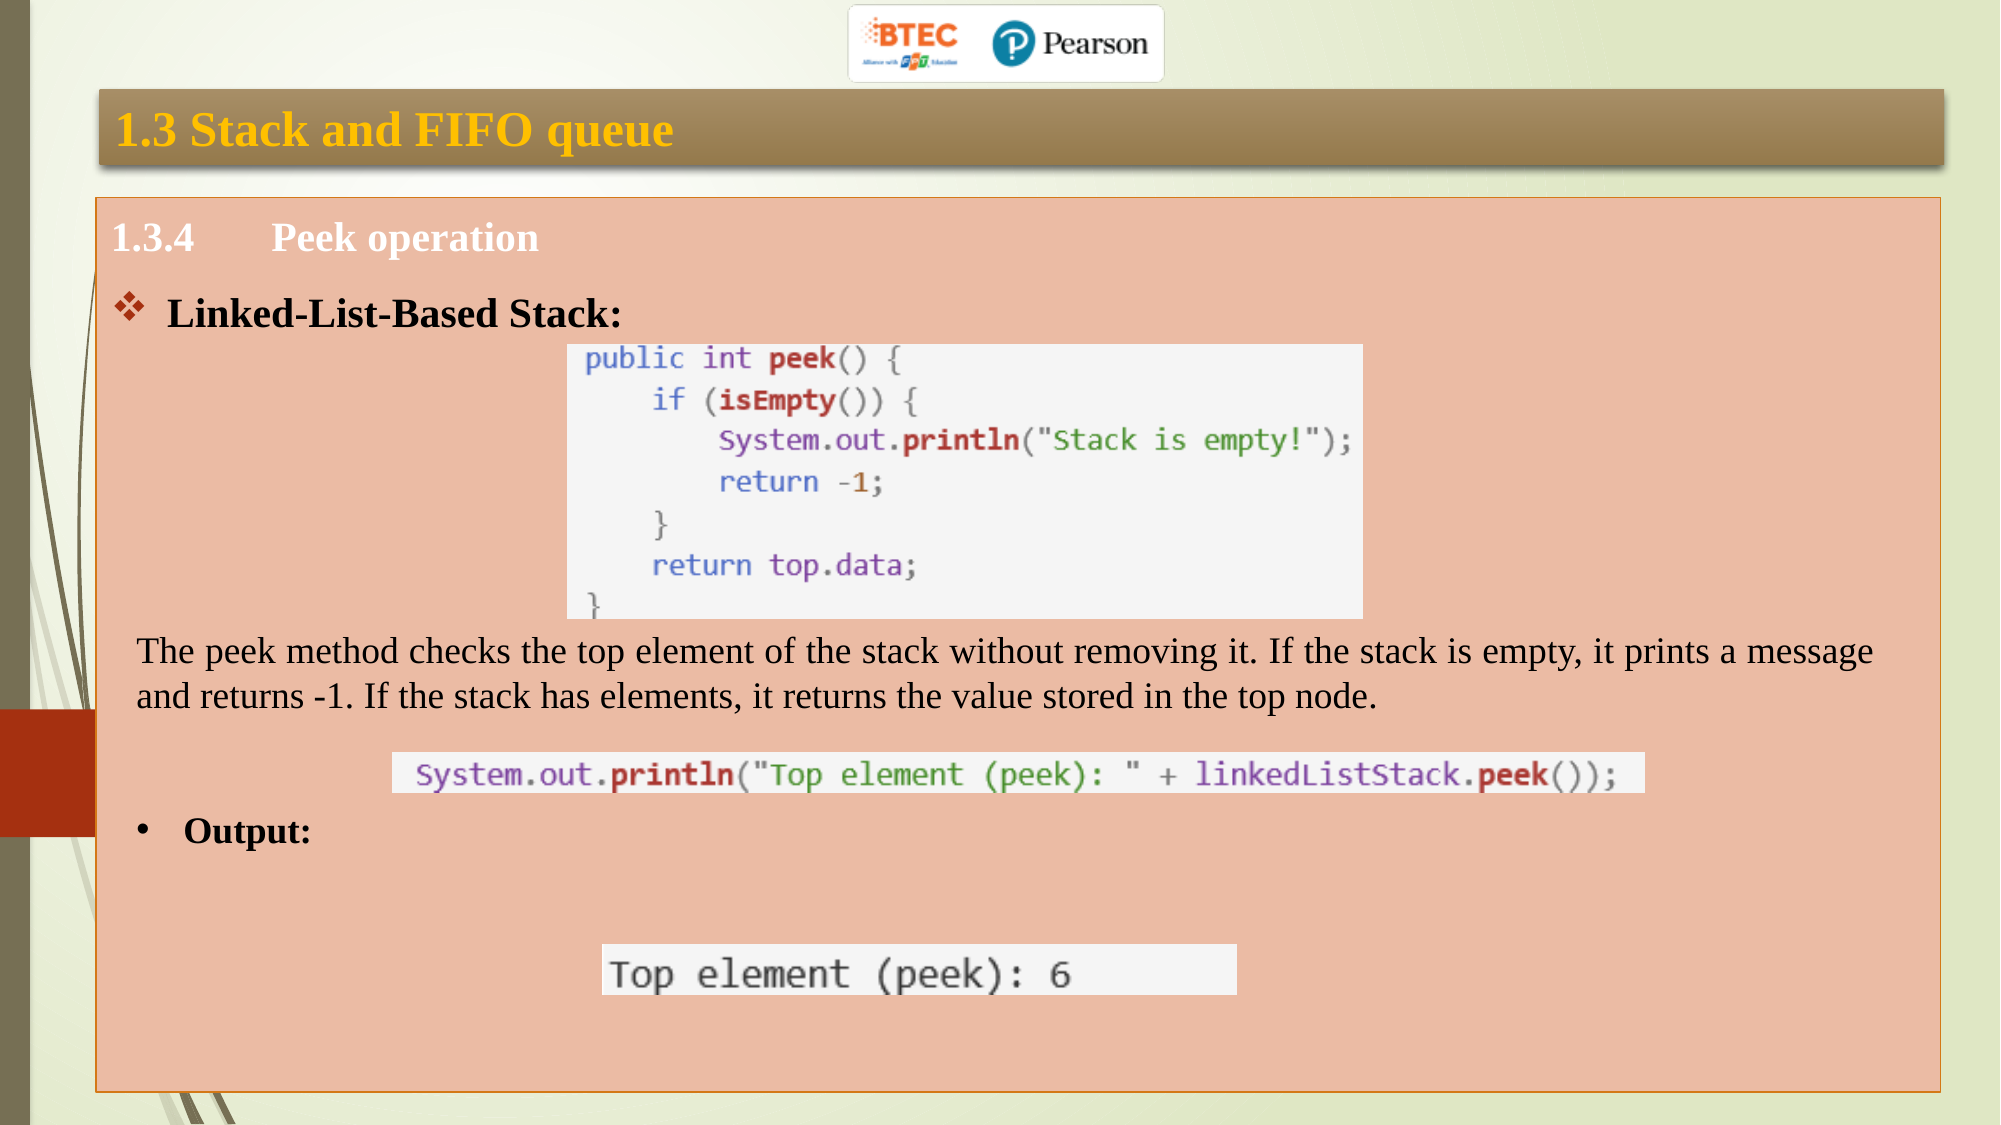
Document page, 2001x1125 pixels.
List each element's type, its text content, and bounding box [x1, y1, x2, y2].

picture [601, 944, 1237, 996]
picture [391, 752, 1645, 794]
text_box The peek method checks the top element of the stack without removing it. If the stack is empty, it prints a message and returns -1. If the stack has elements, it returns the value stored in the top node. Output: [121, 618, 1892, 859]
subtitle 1.3.4 Peek operation Linked-List-Based Stack: [95, 197, 1941, 1093]
title 1.3 Stack and FIFO queue [99, 89, 1945, 165]
picture [842, 0, 1171, 90]
picture [567, 344, 1364, 619]
